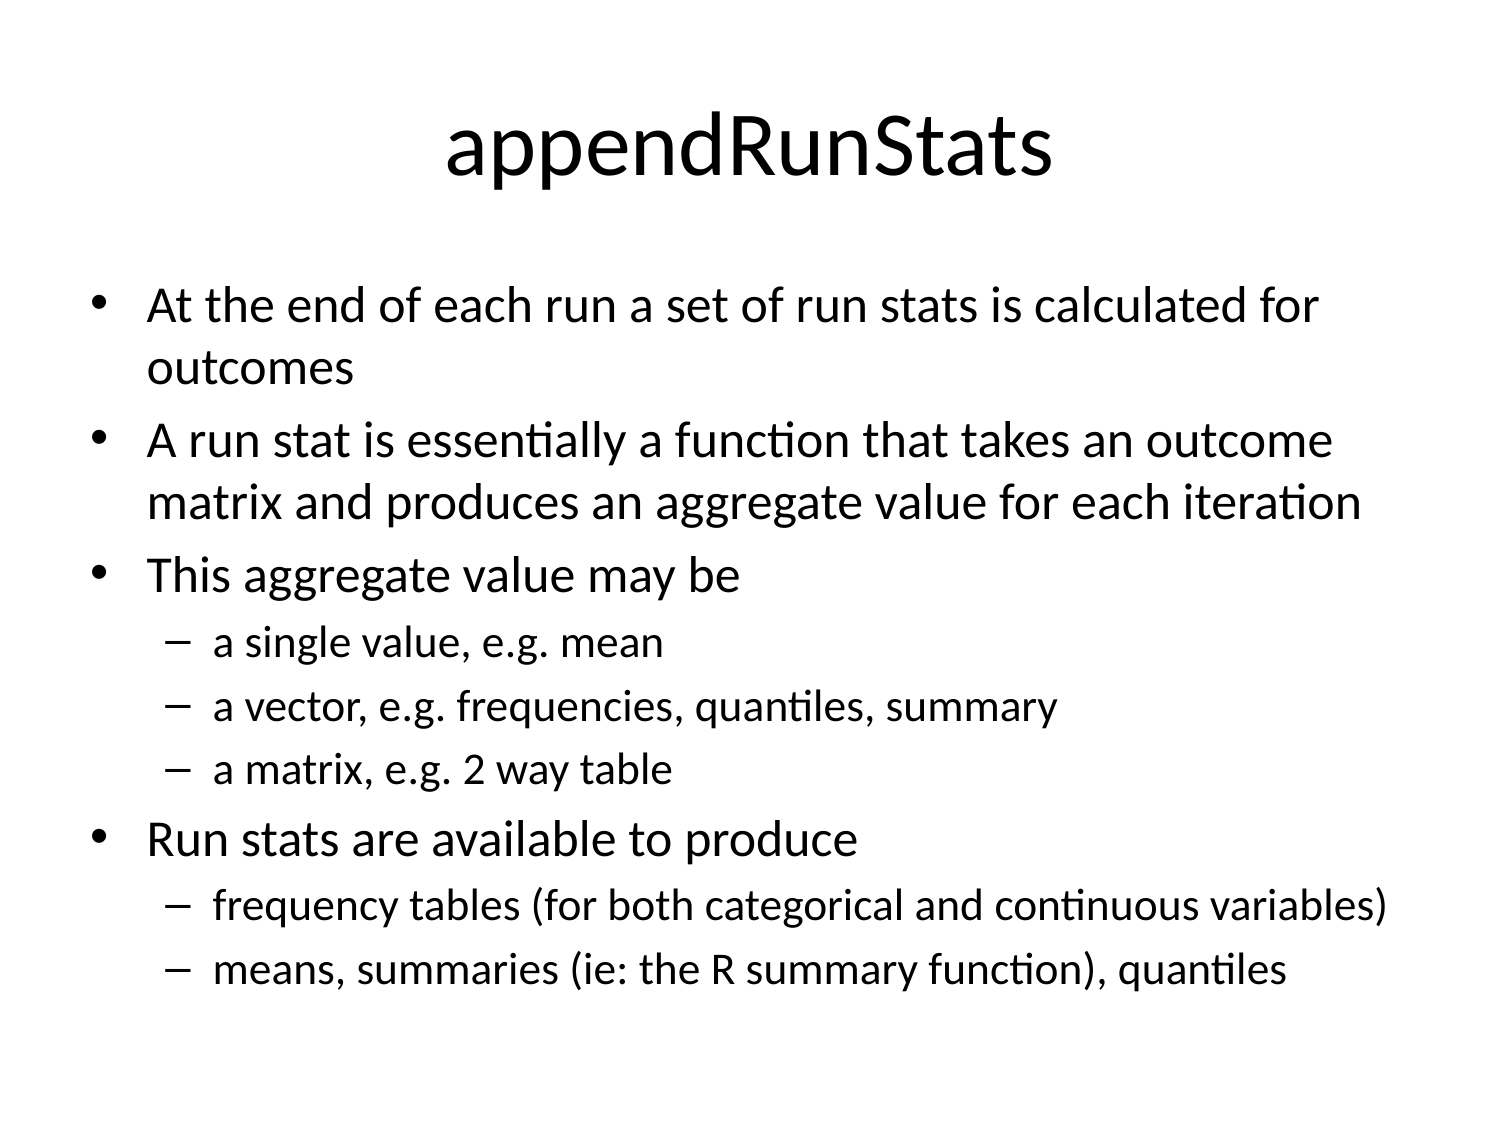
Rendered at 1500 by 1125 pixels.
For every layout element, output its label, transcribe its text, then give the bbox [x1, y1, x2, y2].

list At the end of each run a set of run stats is calculated for outcomes A run stat is essentially a function that takes an outcome matrix and produces an aggregate value for each iteration This aggregate value may be a single value, e.g. mean a vector, e.g. frequencies, quantiles, summary a matrix, e.g. 2 way table Run stats are available to produce frequency tables (for both categorical and continuous variables) means, summaries (ie: the R summary function), quantiles [75, 262, 1425, 1005]
title appendRunStats [75, 45, 1425, 233]
